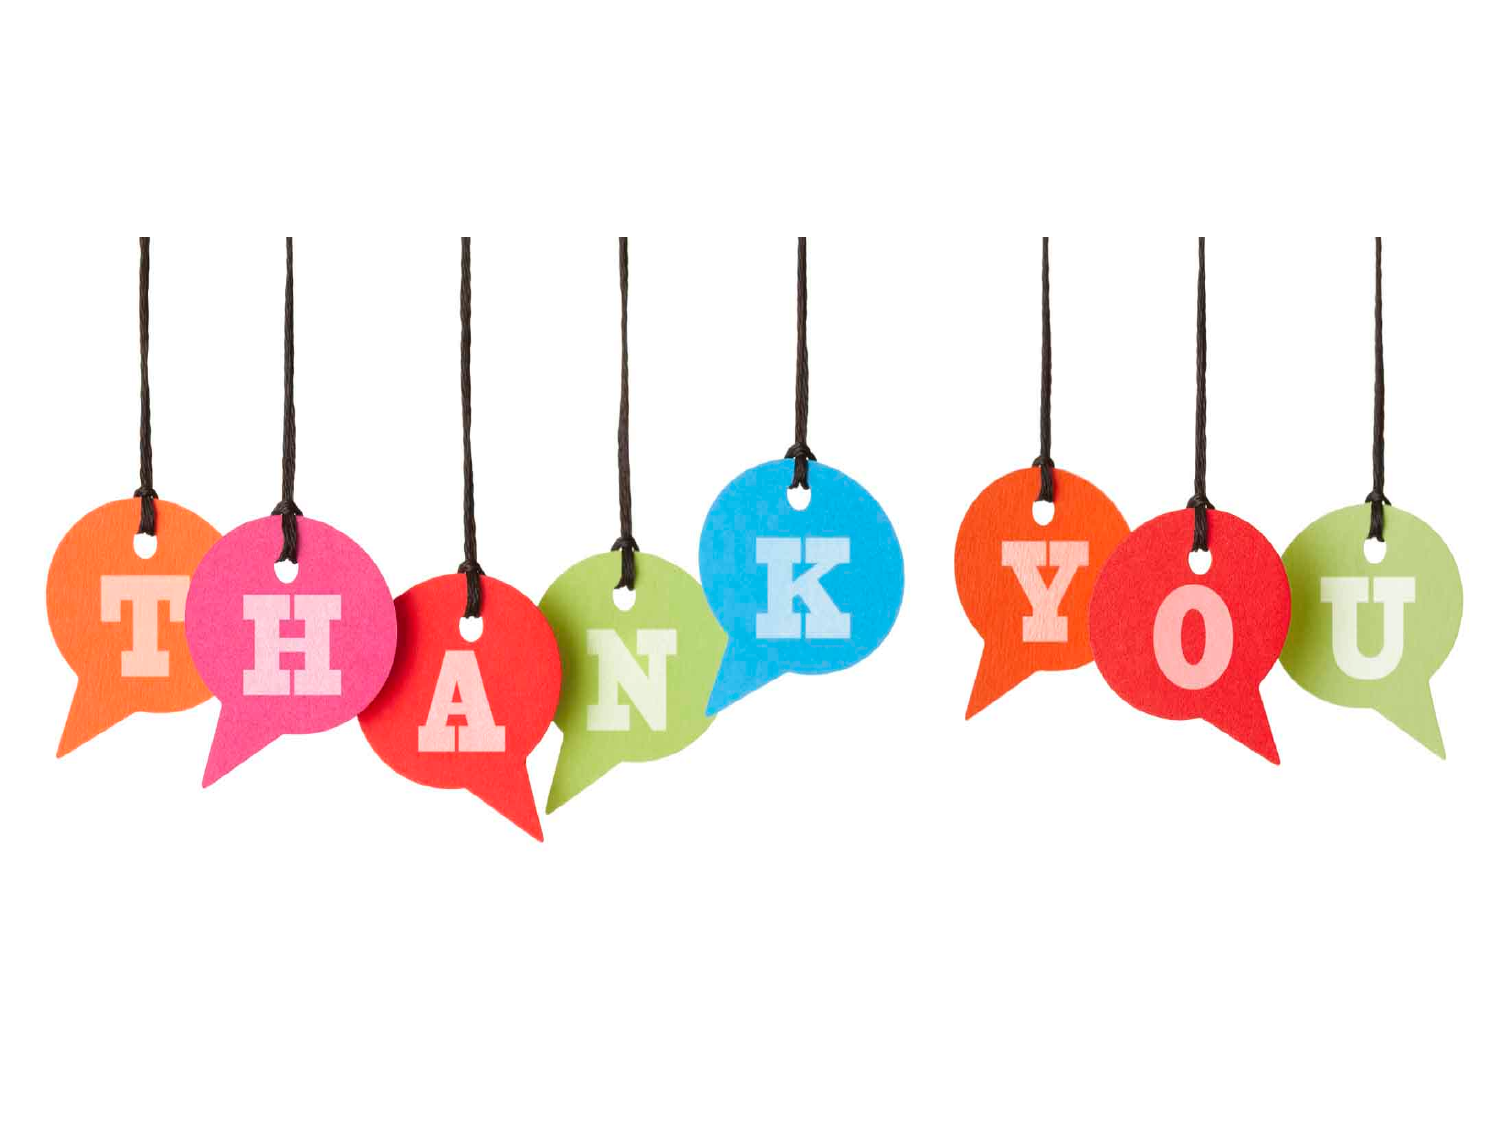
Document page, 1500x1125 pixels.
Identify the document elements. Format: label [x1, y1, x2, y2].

picture [0, 237, 1500, 1038]
